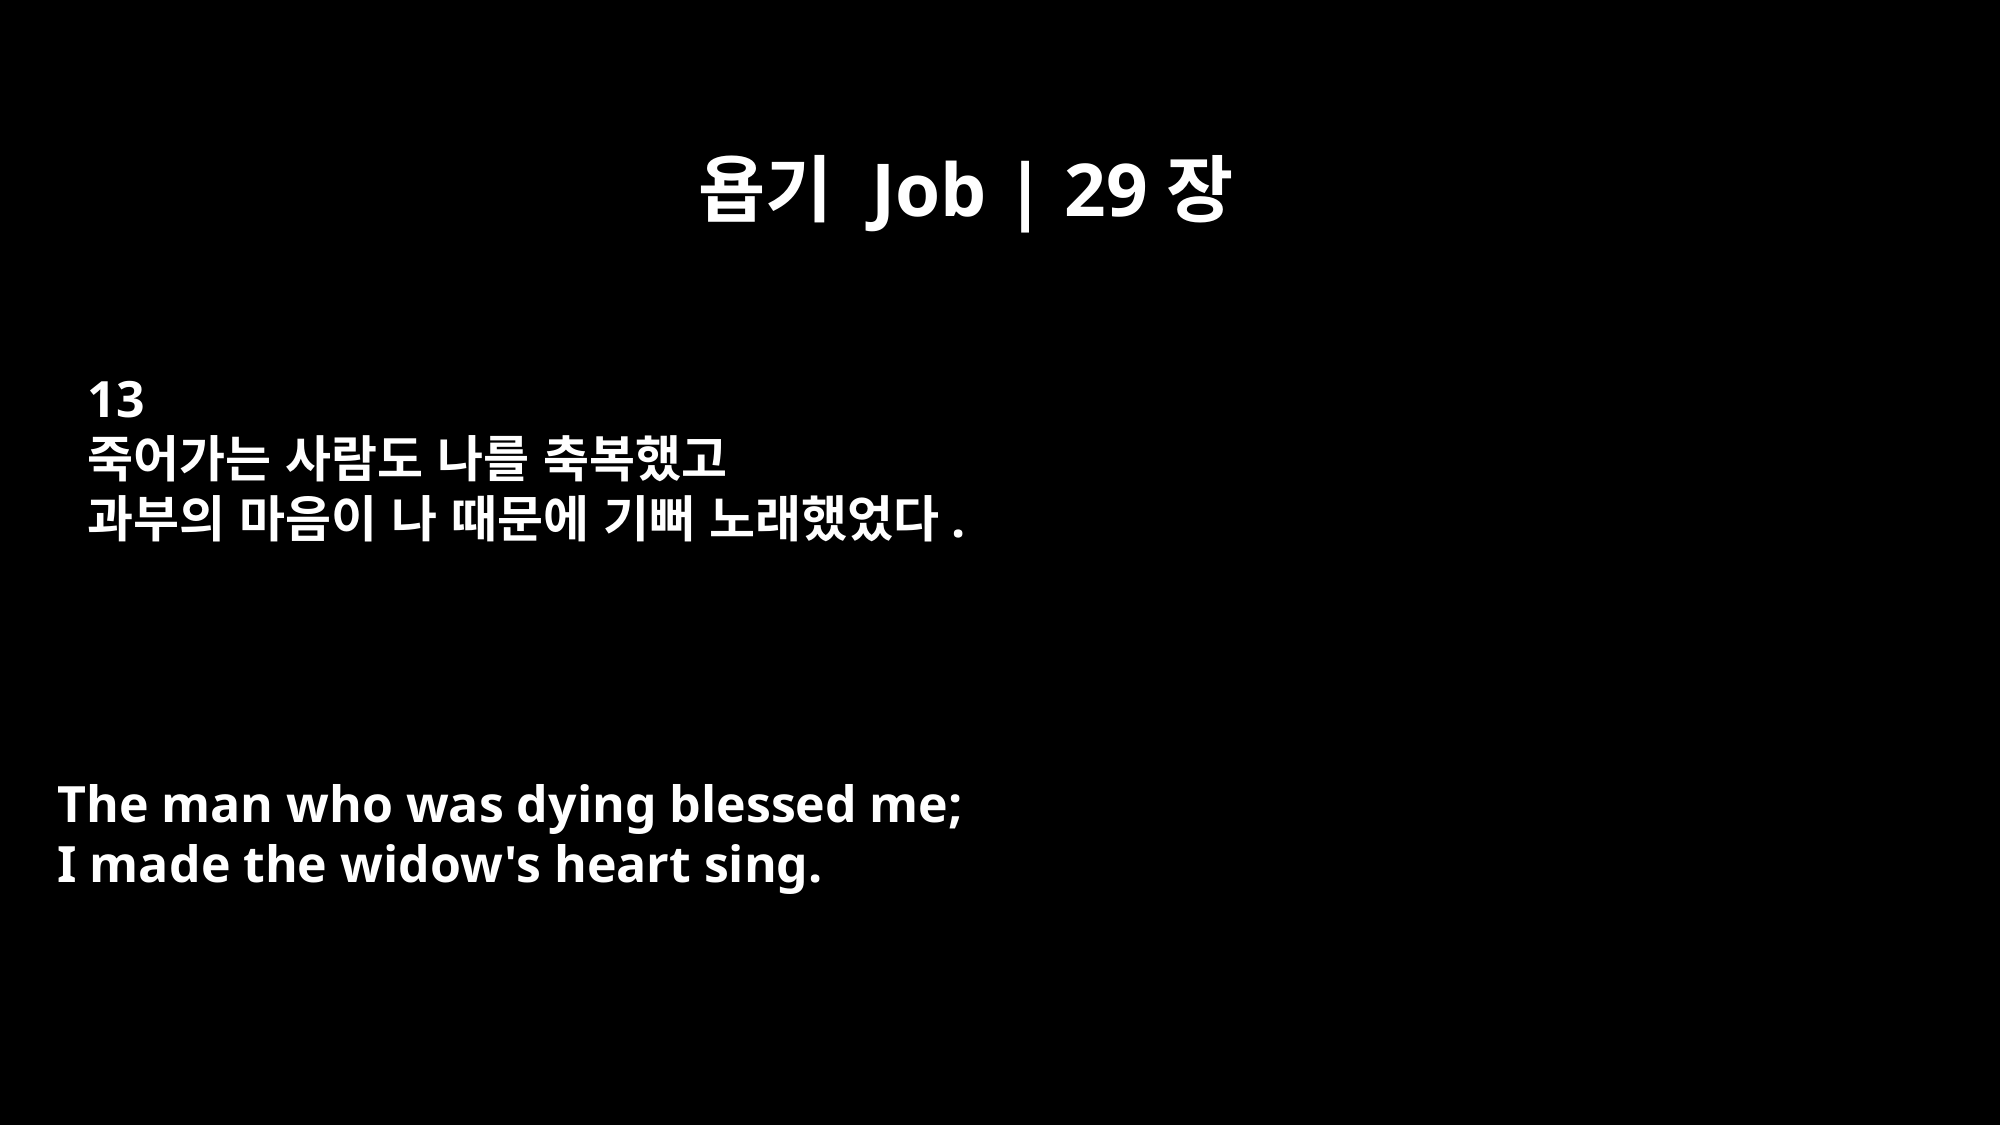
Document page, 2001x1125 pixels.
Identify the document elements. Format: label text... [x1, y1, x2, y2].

text_box The man who was dying blessed me; I made the widow's heart sing. [42, 764, 991, 900]
text_box 13 죽어가는 사람도 나를 축복했고 과부의 마음이 나 때문에 기뻐 노래했었다. [72, 359, 981, 555]
text_box 욥기 Job | 29장 [683, 136, 1249, 239]
